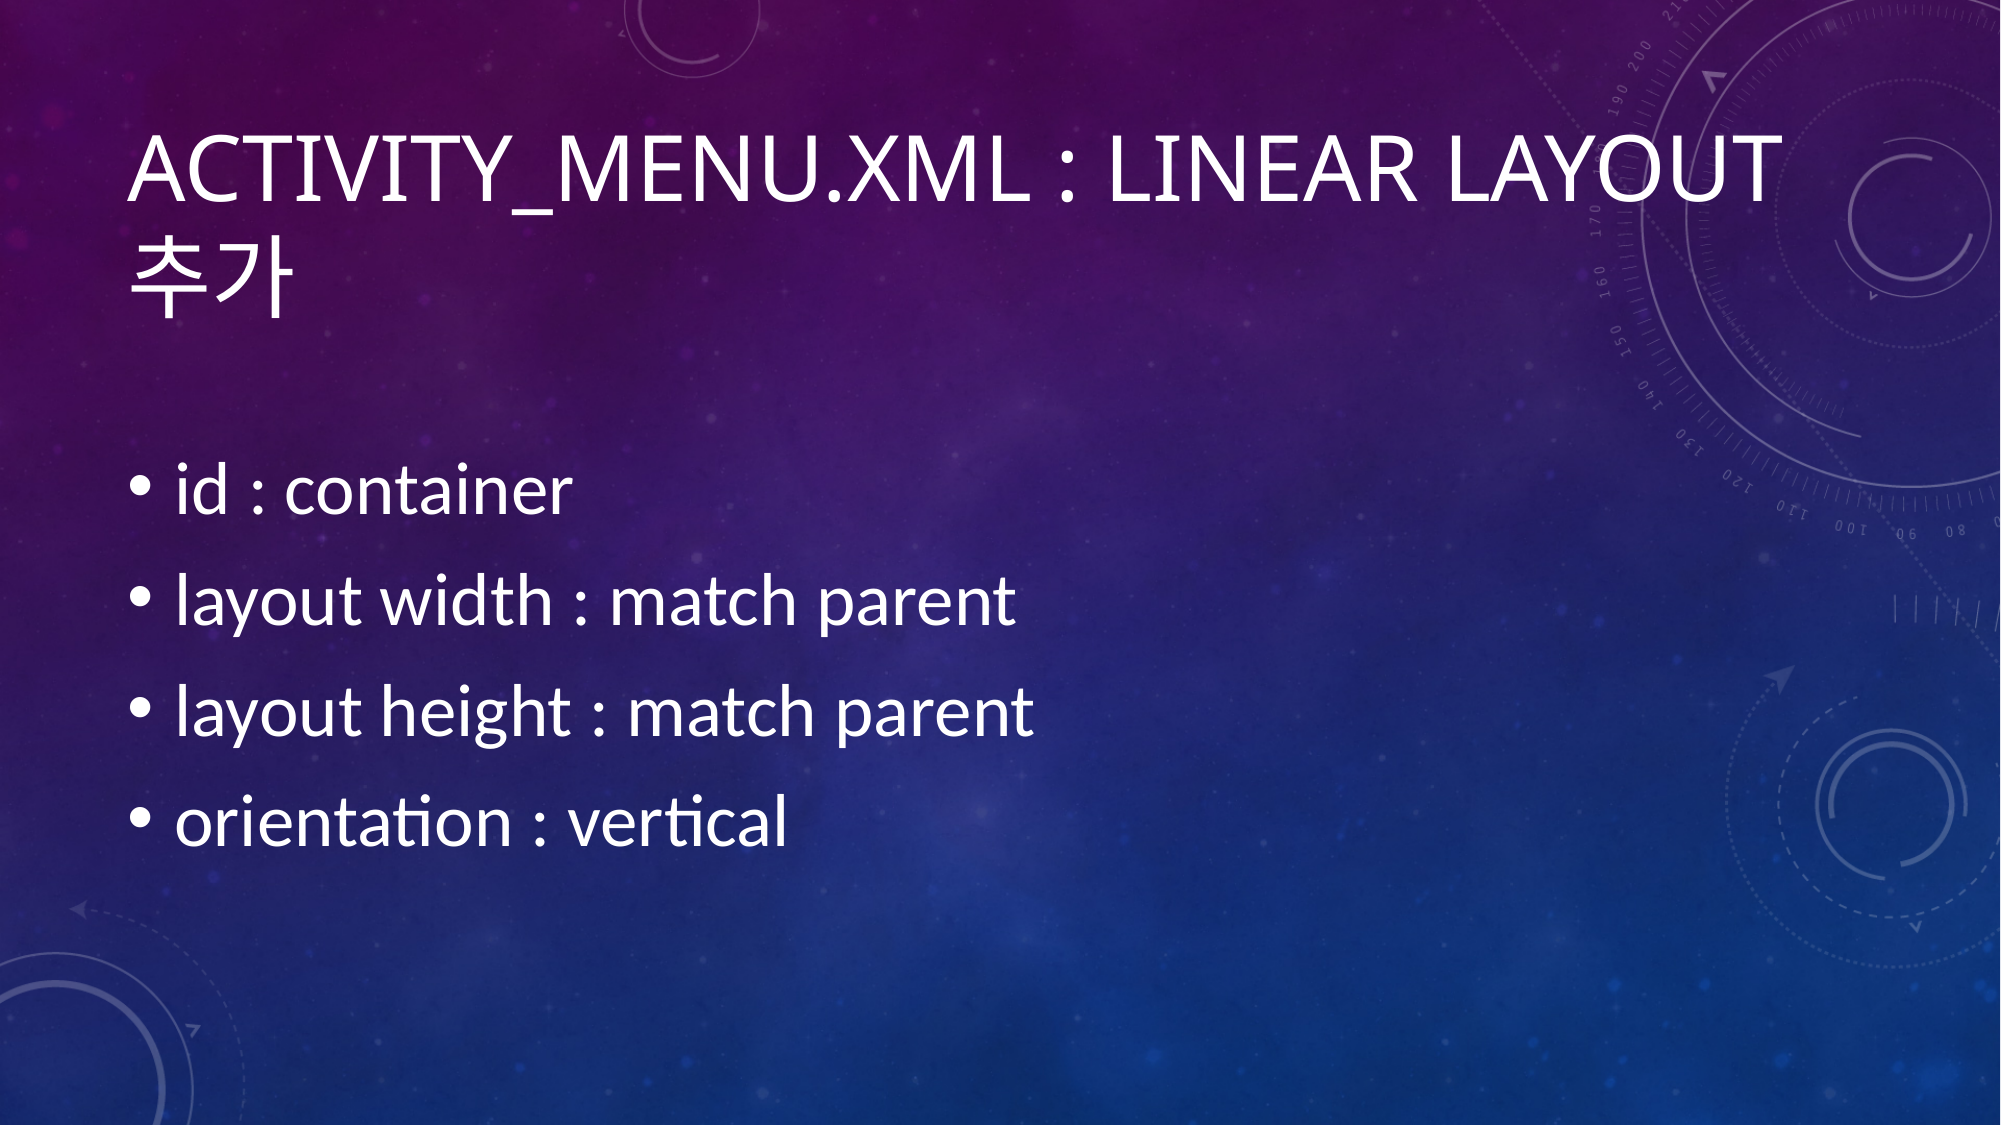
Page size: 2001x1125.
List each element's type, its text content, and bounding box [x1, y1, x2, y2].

title activity_menu.xml : Linear layout 추가 [112, 99, 1821, 339]
picture [0, 0, 2001, 1125]
list id : container layout width : match parent layout height : match parent orientation : vertical [112, 351, 1775, 950]
